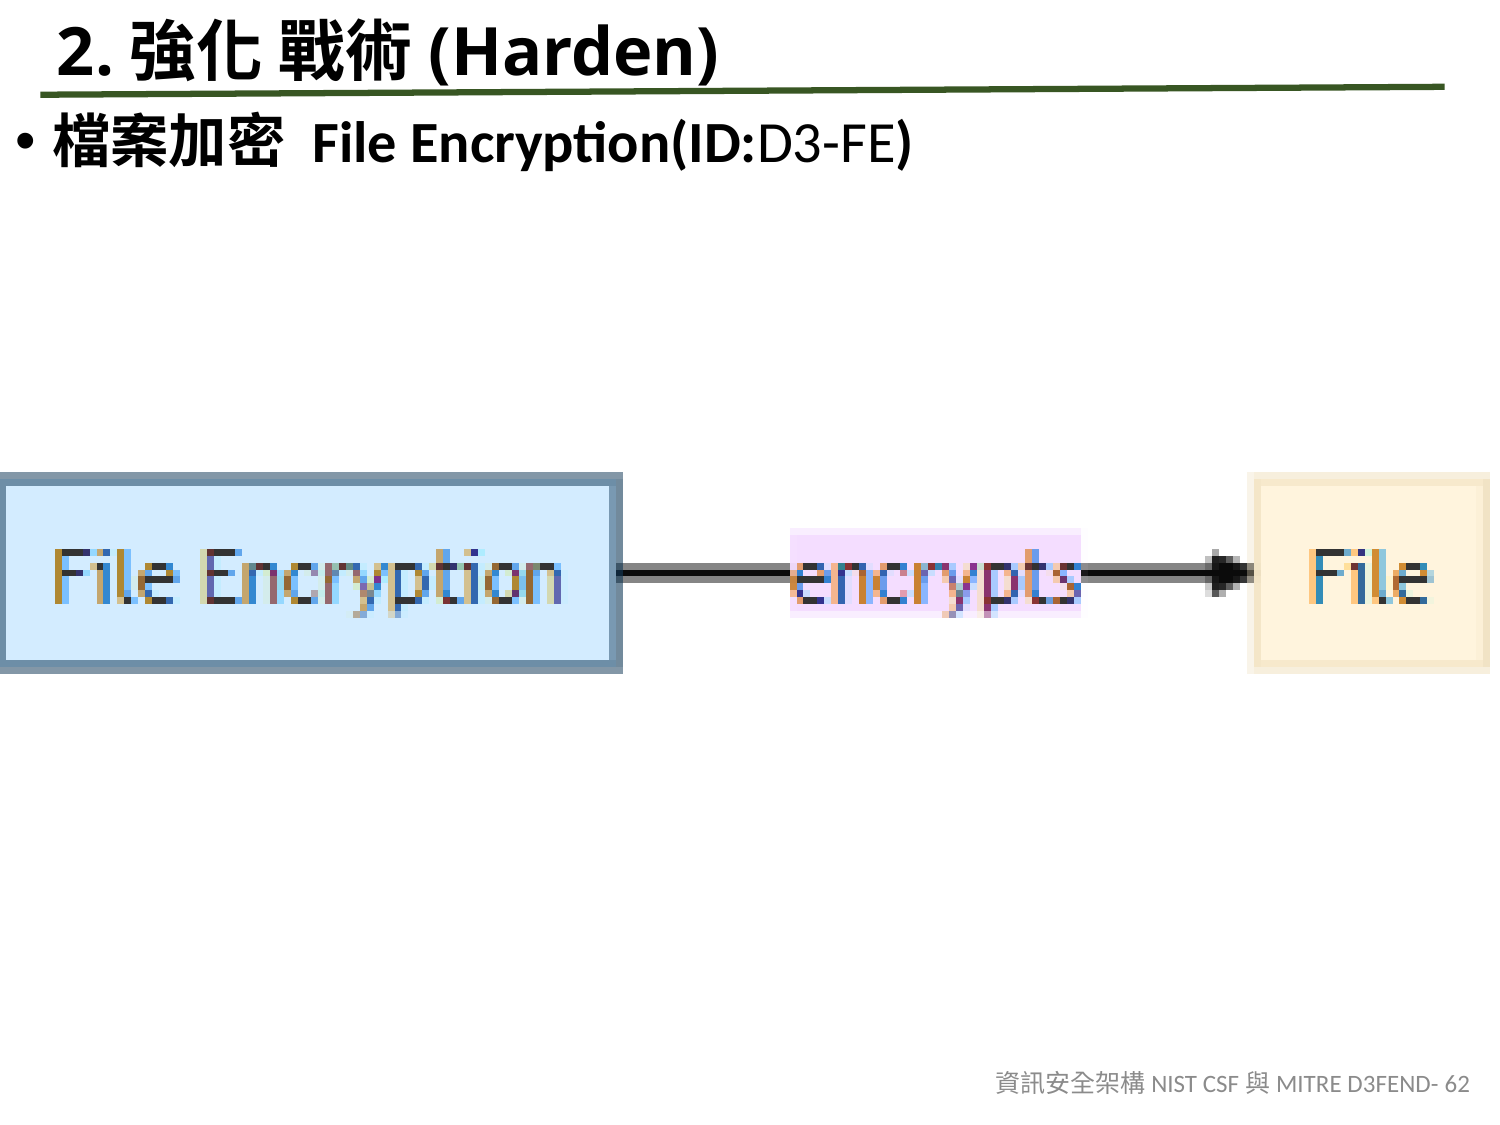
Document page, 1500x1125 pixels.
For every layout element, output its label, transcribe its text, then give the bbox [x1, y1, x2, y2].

slide_number 資訊安全架構NIST CSF與MITRE D3FEND- 62 [922, 1061, 1486, 1103]
title 2.強化 戰術(Harden) [41, 18, 1336, 90]
picture [0, 417, 1497, 730]
list 檔案加密 File Encryption(ID:D3-FE) [0, 104, 1500, 1125]
